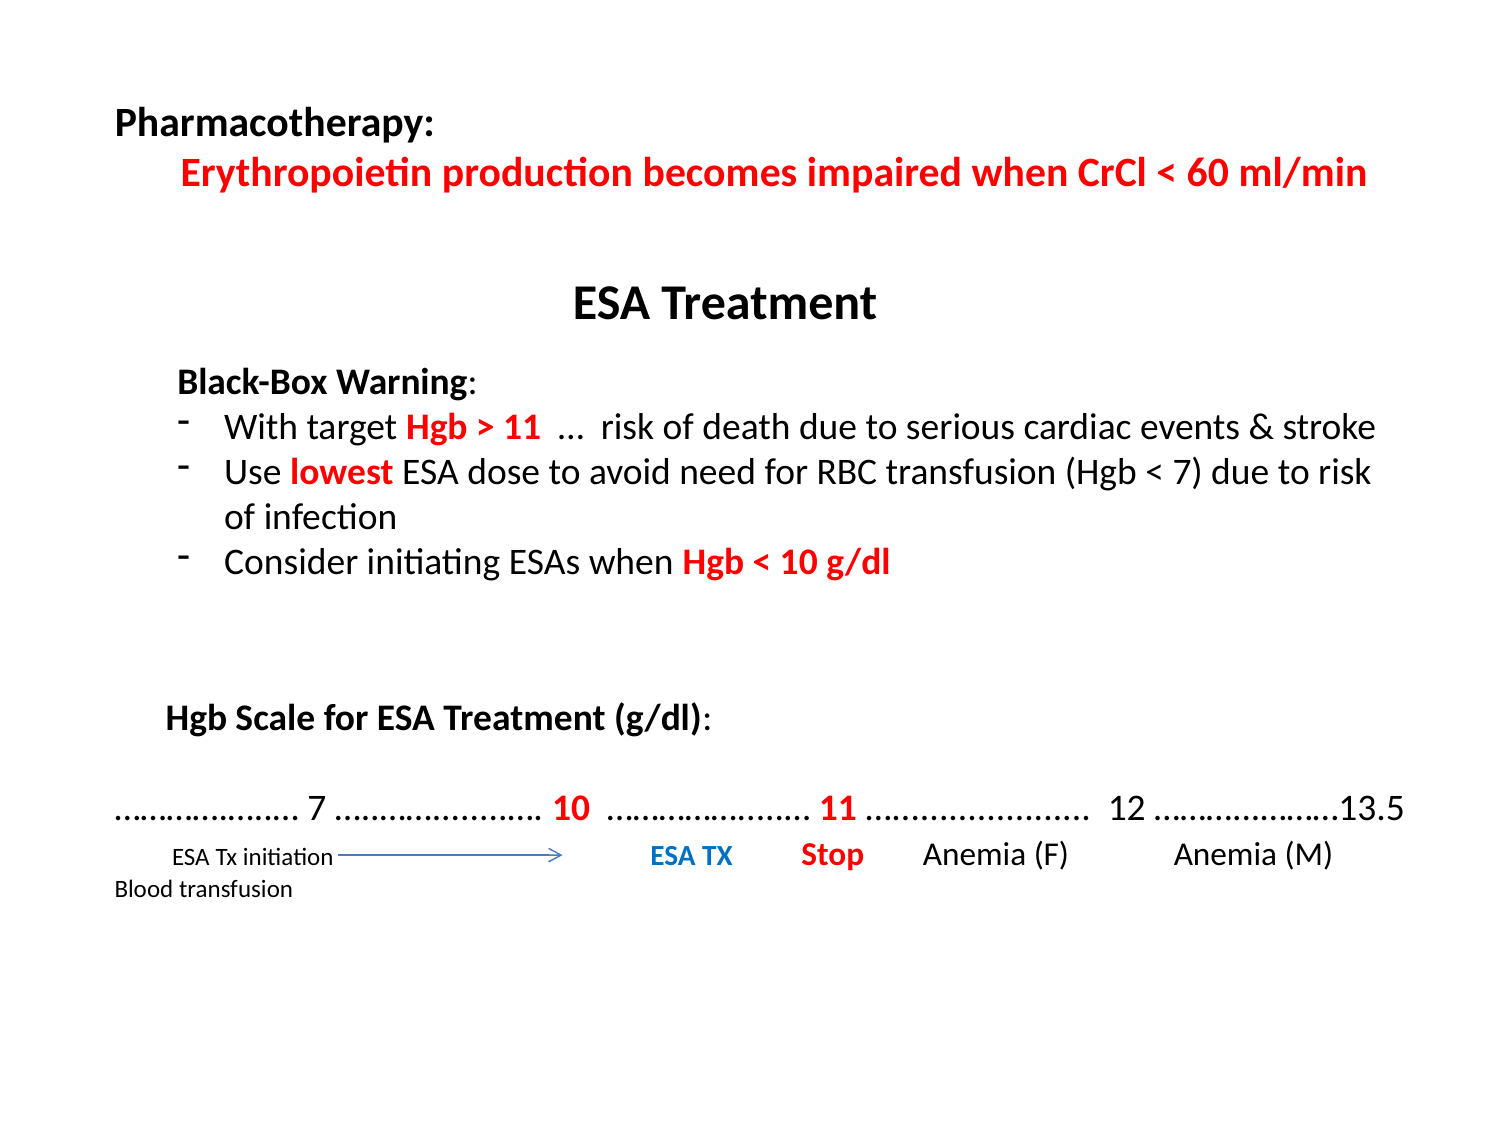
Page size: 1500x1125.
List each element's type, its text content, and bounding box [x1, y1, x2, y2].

text_box Pharmacotherapy: Erythropoietin production becomes impaired when CrCl < 60 ml/min [99, 87, 1413, 203]
text_box Black-Box Warning: With target Hgb > 11 … risk of death due to serious cardiac events & stroke Use lowest ESA dose to avoid need for RBC transfusion (Hgb < 7) due to risk of infection Consider initiating ESAs when Hgb < 10 g/dl [162, 349, 1413, 590]
text_box Hgb Scale for ESA Treatment (g/dl): ………….…..… 7 …..……........…. 10 …………….....… 11 …..................... 12 ………...………13.5 ESA Tx initiation ESA TX Stop Anemia (F) Anemia (M) Blood transfusion [99, 685, 1438, 910]
text_box ESA Treatment [537, 262, 913, 338]
